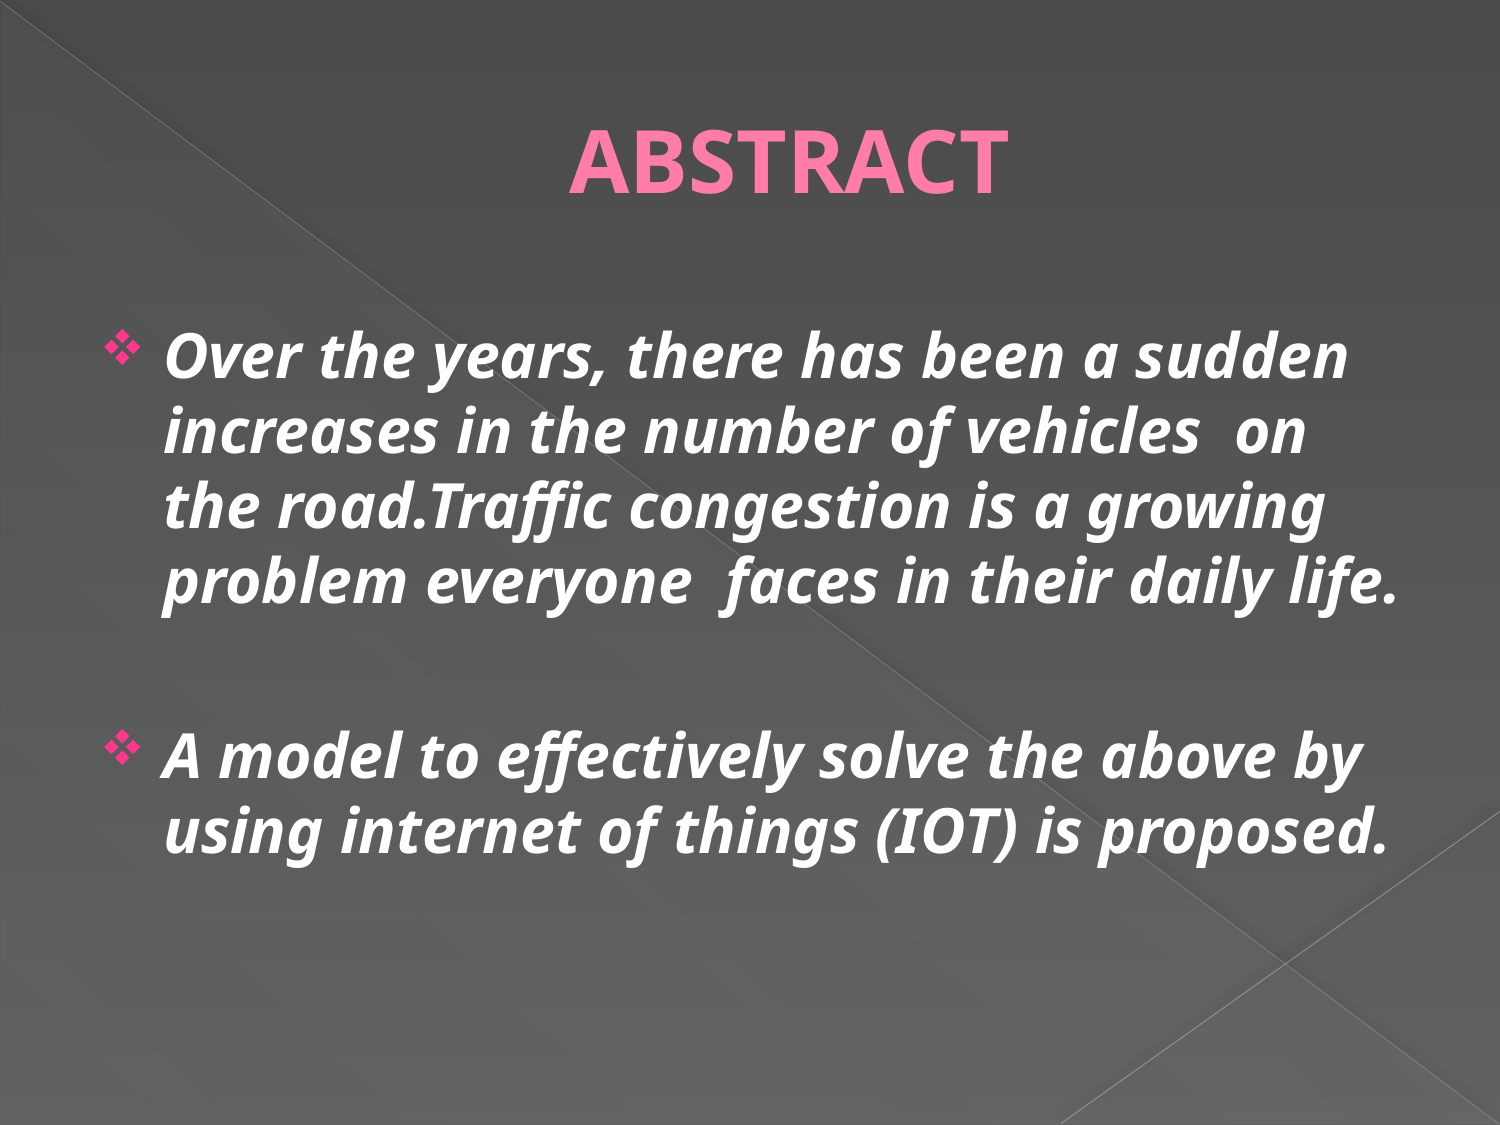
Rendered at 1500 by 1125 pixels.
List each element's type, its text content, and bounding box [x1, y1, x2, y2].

title ABSTRACT [75, 43, 1425, 274]
list Over the years, there has been a sudden increases in the number of vehicles on the road.Traffic congestion is a growing problem everyone faces in their daily life. A model to effectively solve the above by using internet of things (IOT) is proposed. [75, 308, 1425, 1059]
